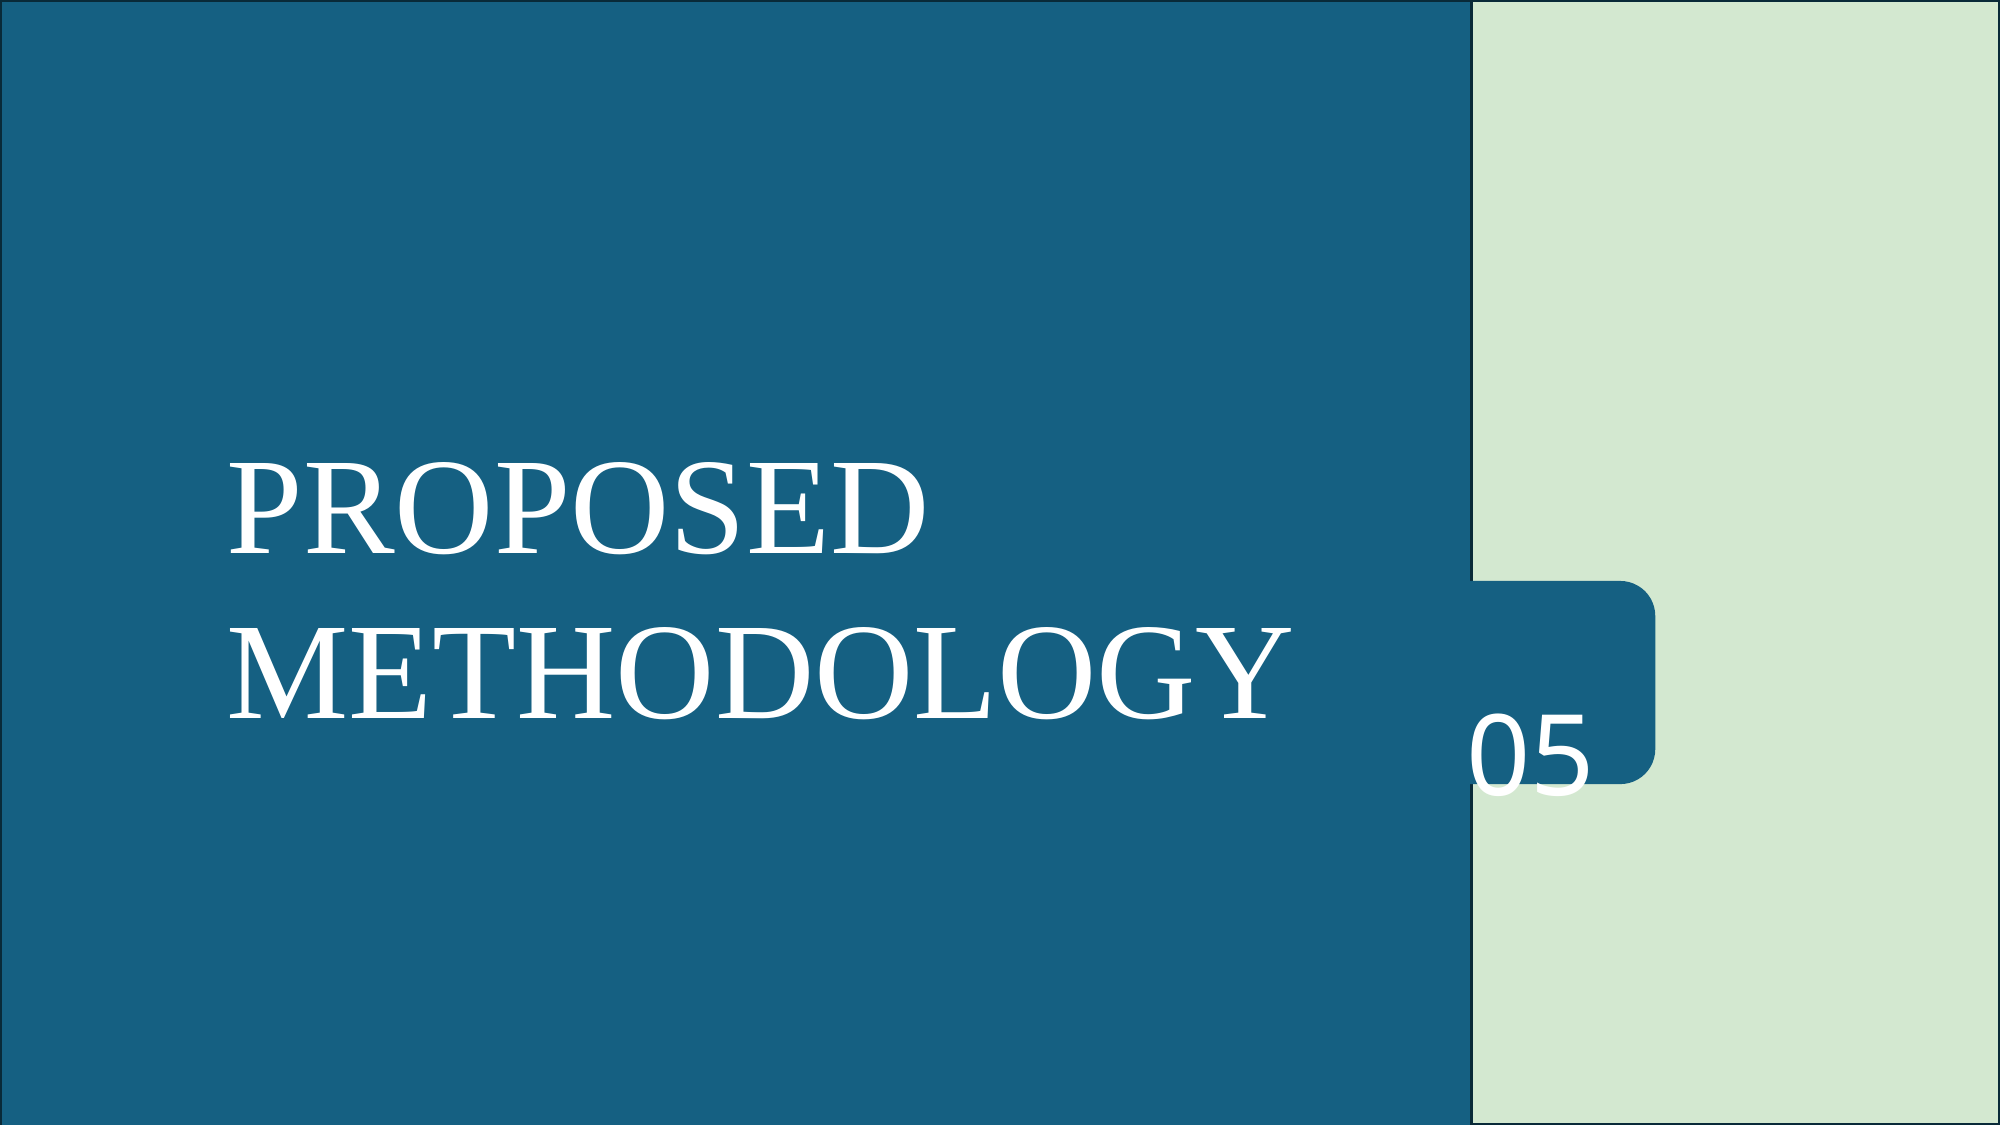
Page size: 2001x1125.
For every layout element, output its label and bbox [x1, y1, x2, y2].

text_box [1655, 0, 2000, 1125]
text_box [0, 0, 1655, 1125]
